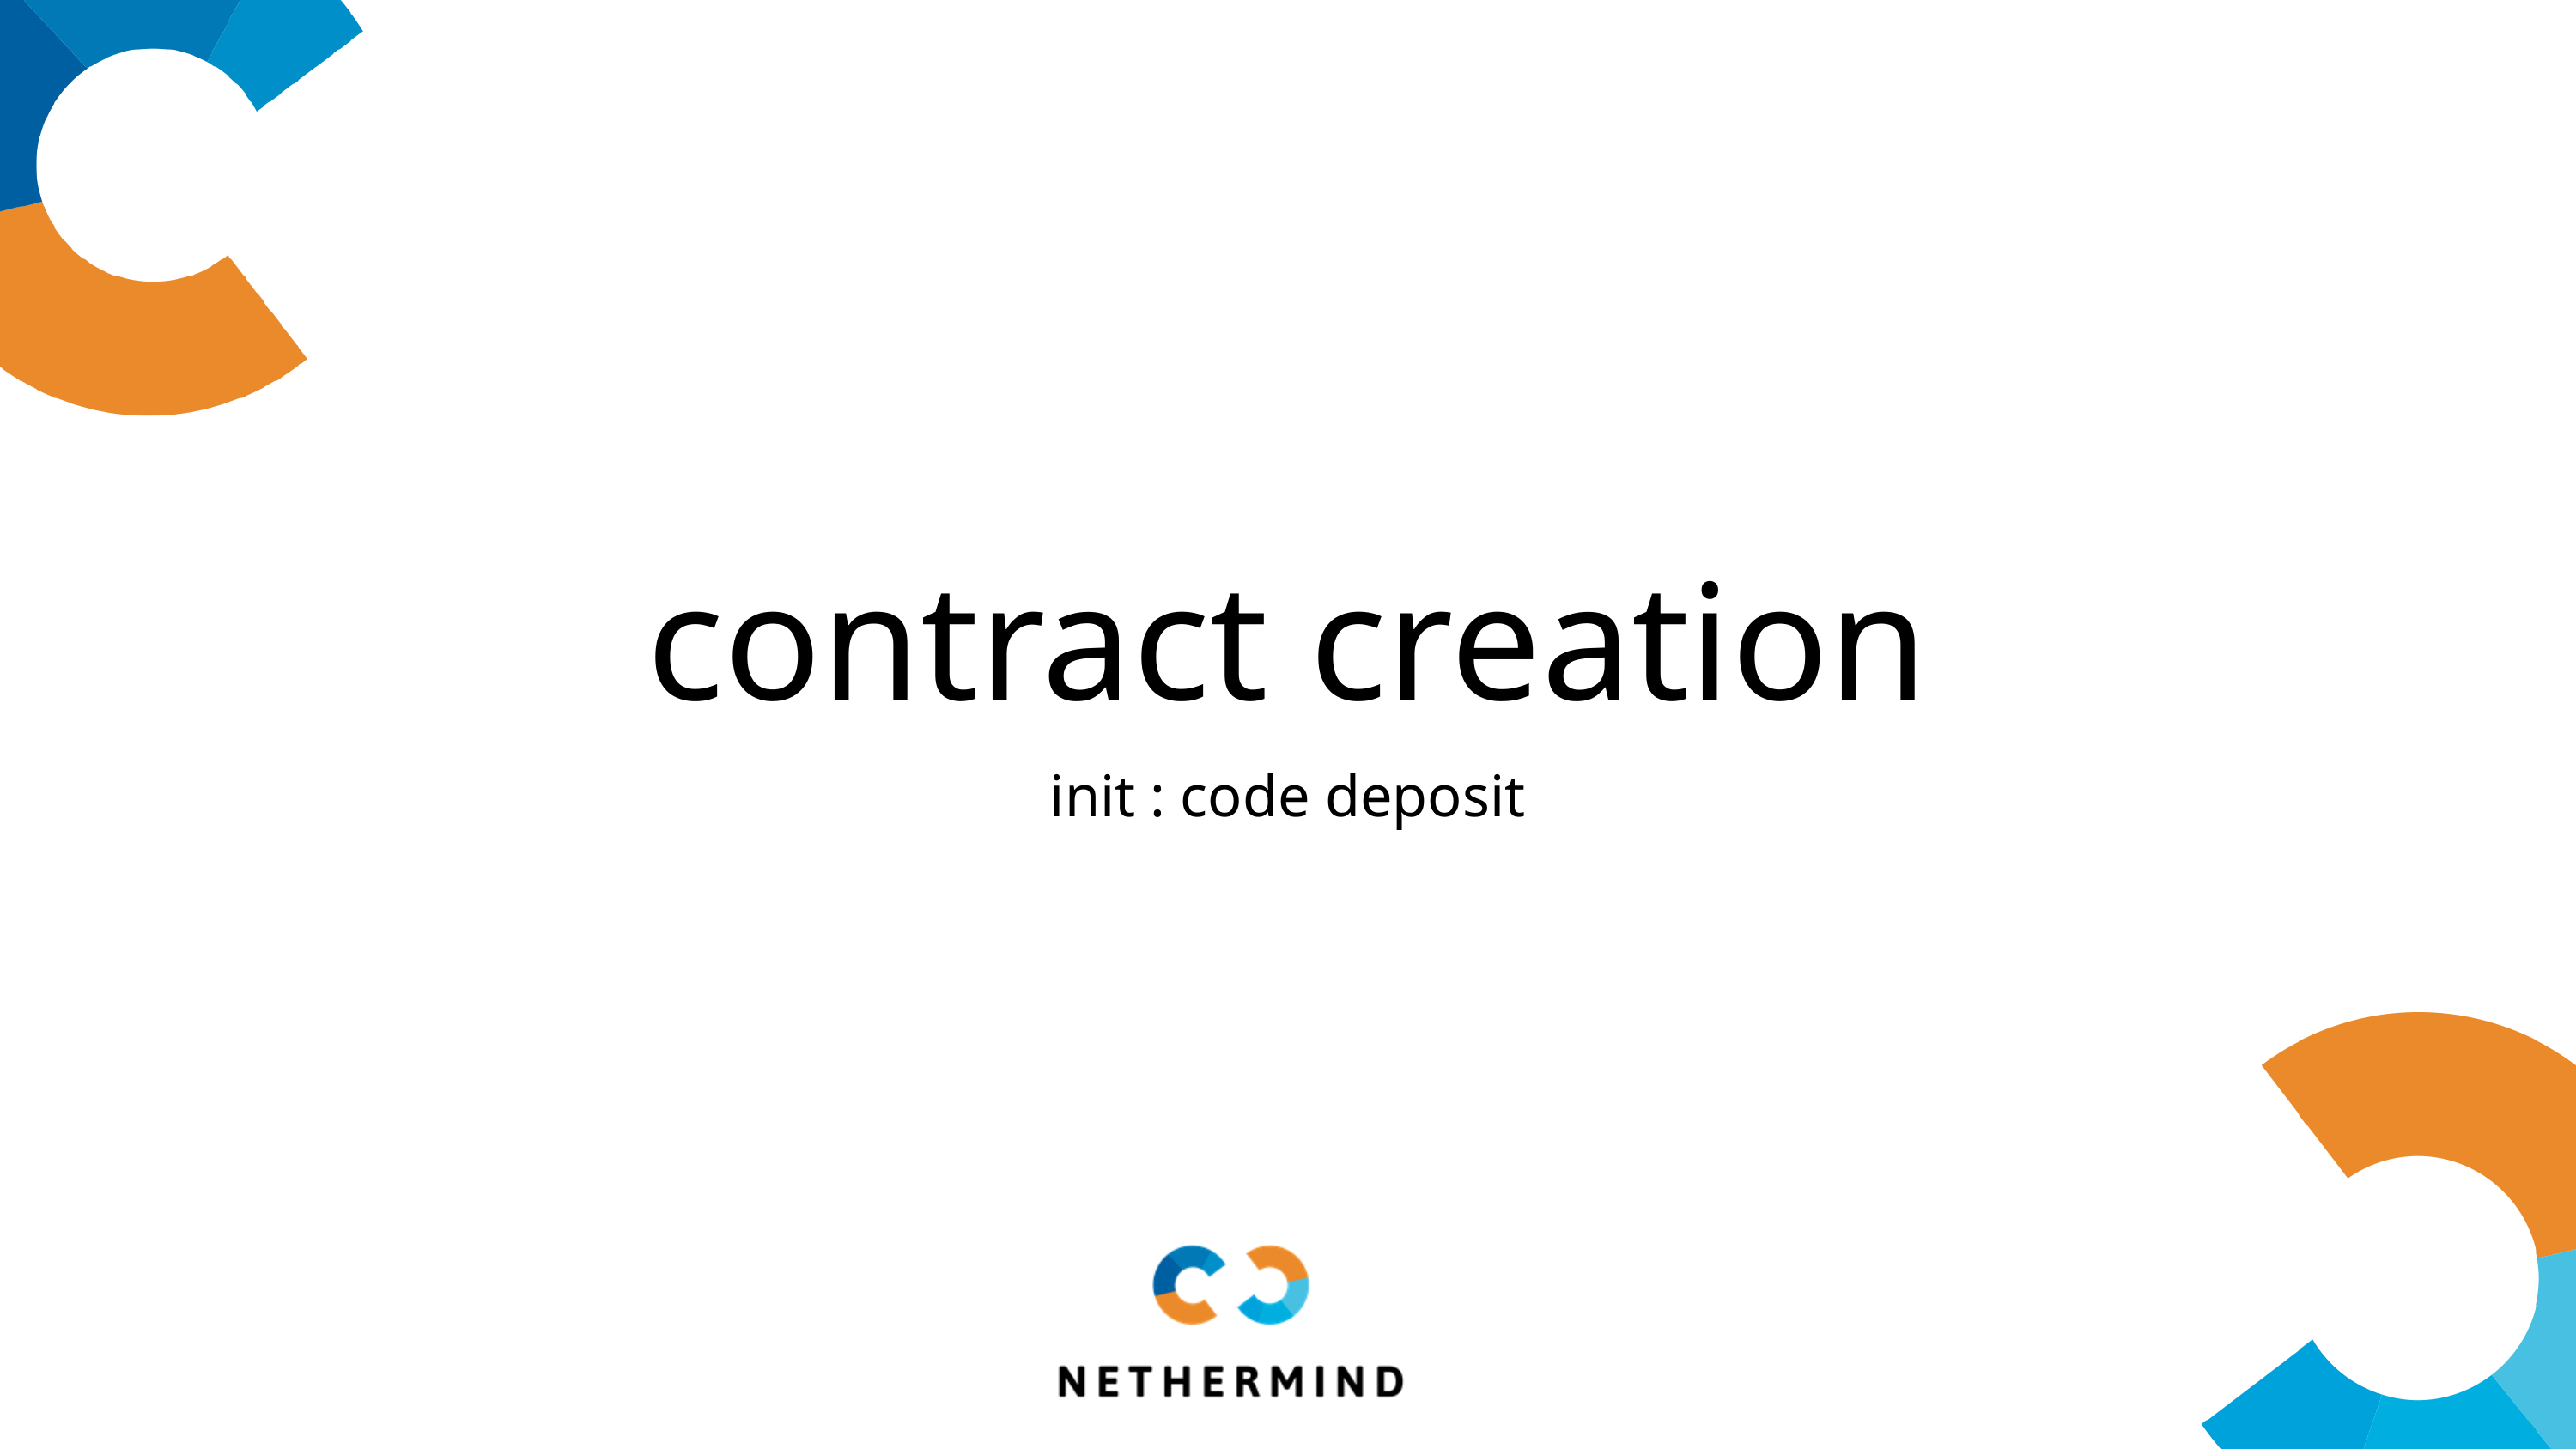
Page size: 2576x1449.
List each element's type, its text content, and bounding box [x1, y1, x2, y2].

picture [0, 0, 456, 451]
title contract creation [322, 237, 2254, 742]
picture [2181, 976, 2576, 1449]
subtitle init : code deposit [322, 761, 2254, 1111]
picture [1049, 1194, 1430, 1449]
